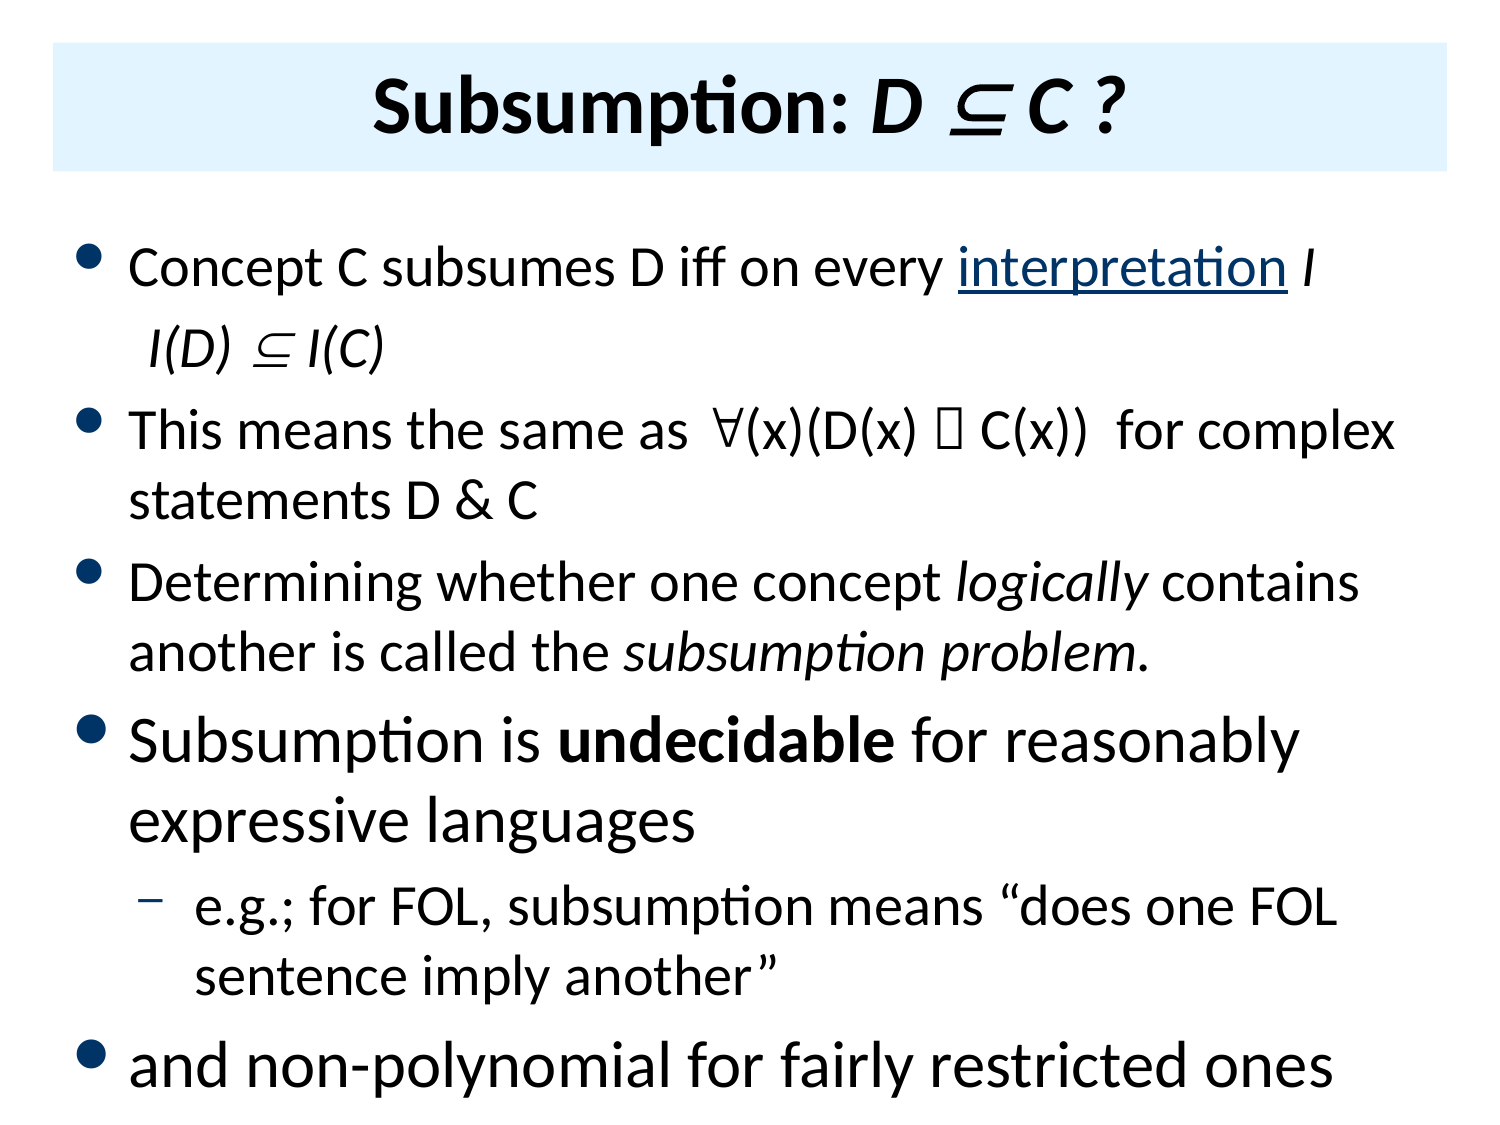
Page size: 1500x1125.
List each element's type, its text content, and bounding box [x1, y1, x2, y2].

list Concept C subsumes D iff on every interpretation I I(D)  I(C) This means the same as (x)(D(x)  C(x)) for complex statements D & C Determining whether one concept logically contains another is called the subsumption problem. Subsumption is undecidable for reasonably expressive languages e.g.; for FOL, subsumption means “does one FOL sentence imply another” and non-polynomial for fairly restricted ones [57, 220, 1464, 1035]
title Subsumption: D  C ? [53, 42, 1447, 172]
